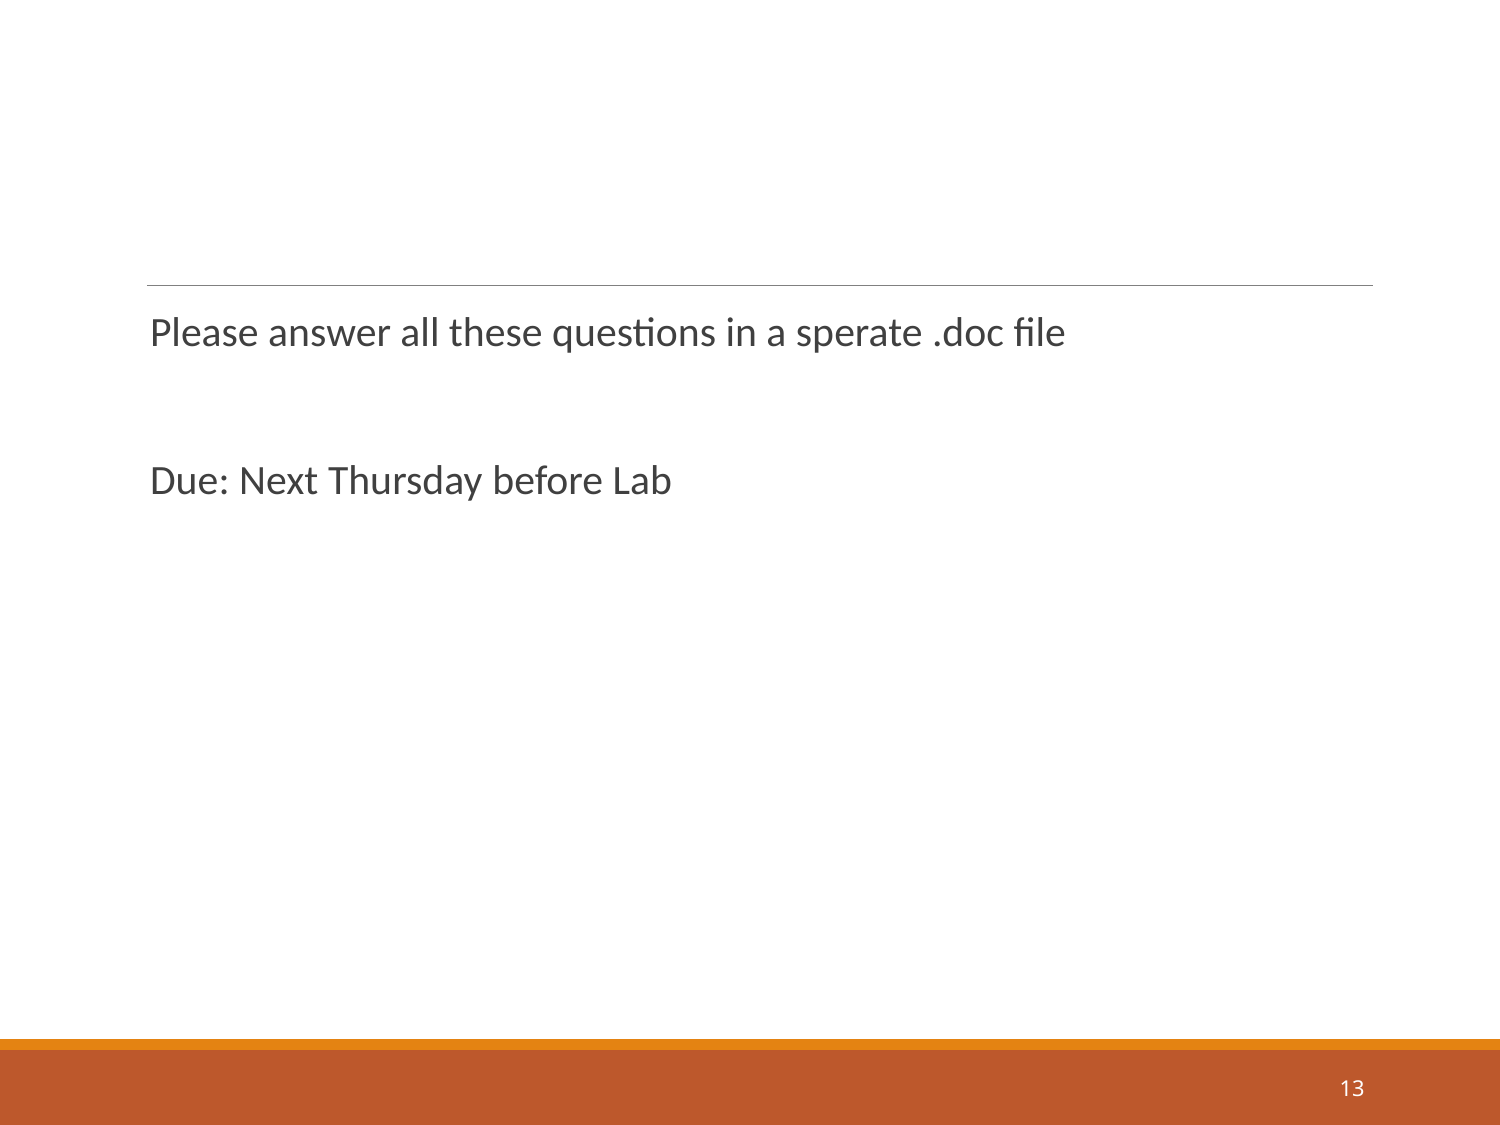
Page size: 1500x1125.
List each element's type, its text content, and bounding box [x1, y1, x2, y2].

list Please answer all these questions in a sperate .doc file Due: Next Thursday before Lab [135, 302, 1373, 963]
slide_number 13 [1218, 1059, 1380, 1120]
